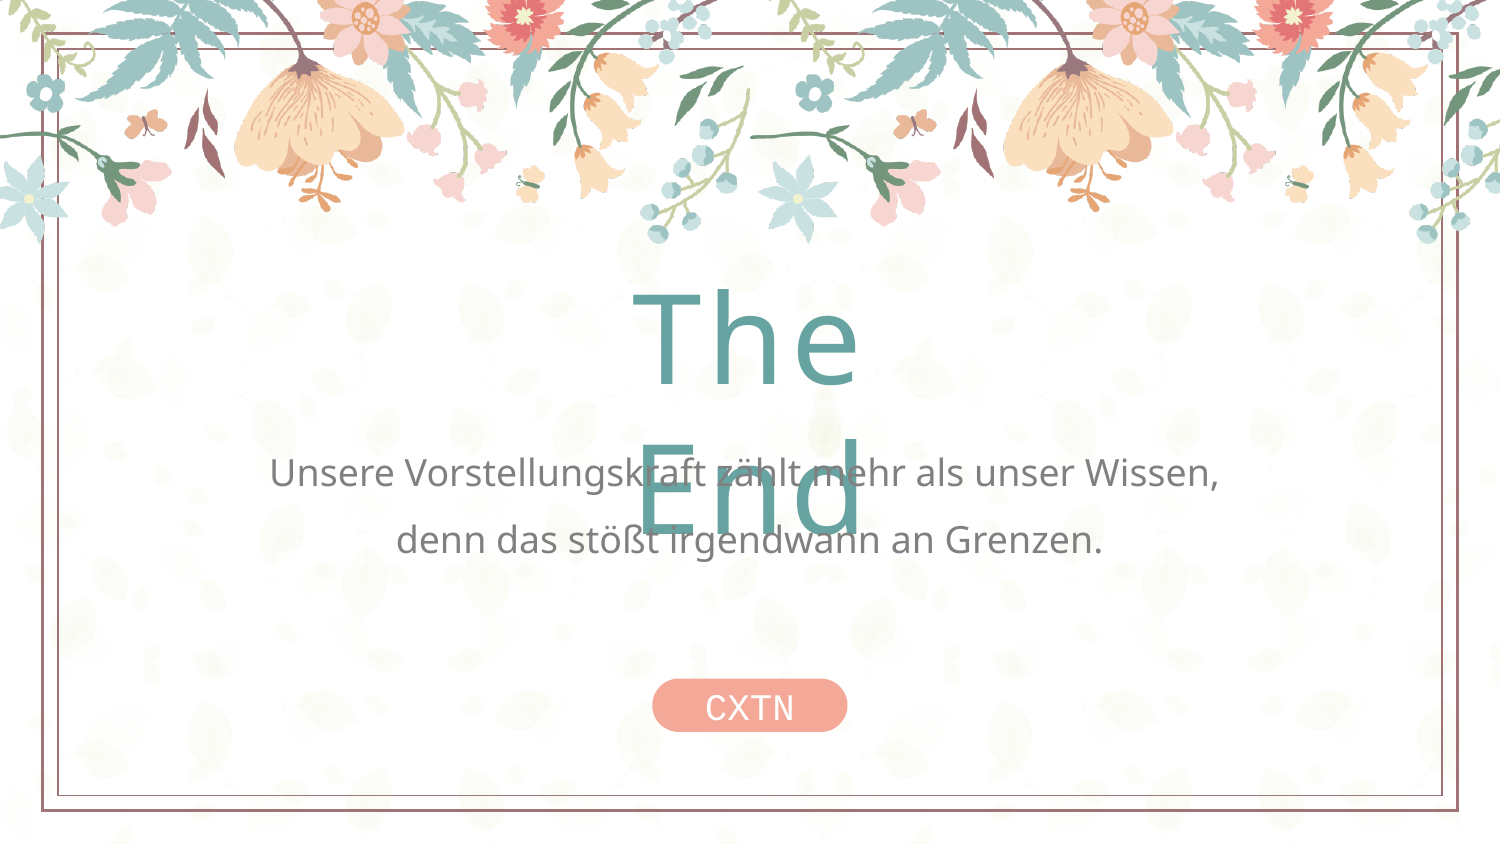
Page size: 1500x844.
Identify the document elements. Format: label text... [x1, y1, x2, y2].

text_box The End [484, 252, 1016, 418]
text_box CXTN [651, 677, 849, 734]
text_box Unsere Vorstellungskraft zählt mehr als unser Wissen, denn das stößt irgendwann an Grenzen. [222, 418, 1278, 569]
picture [0, 0, 1500, 844]
